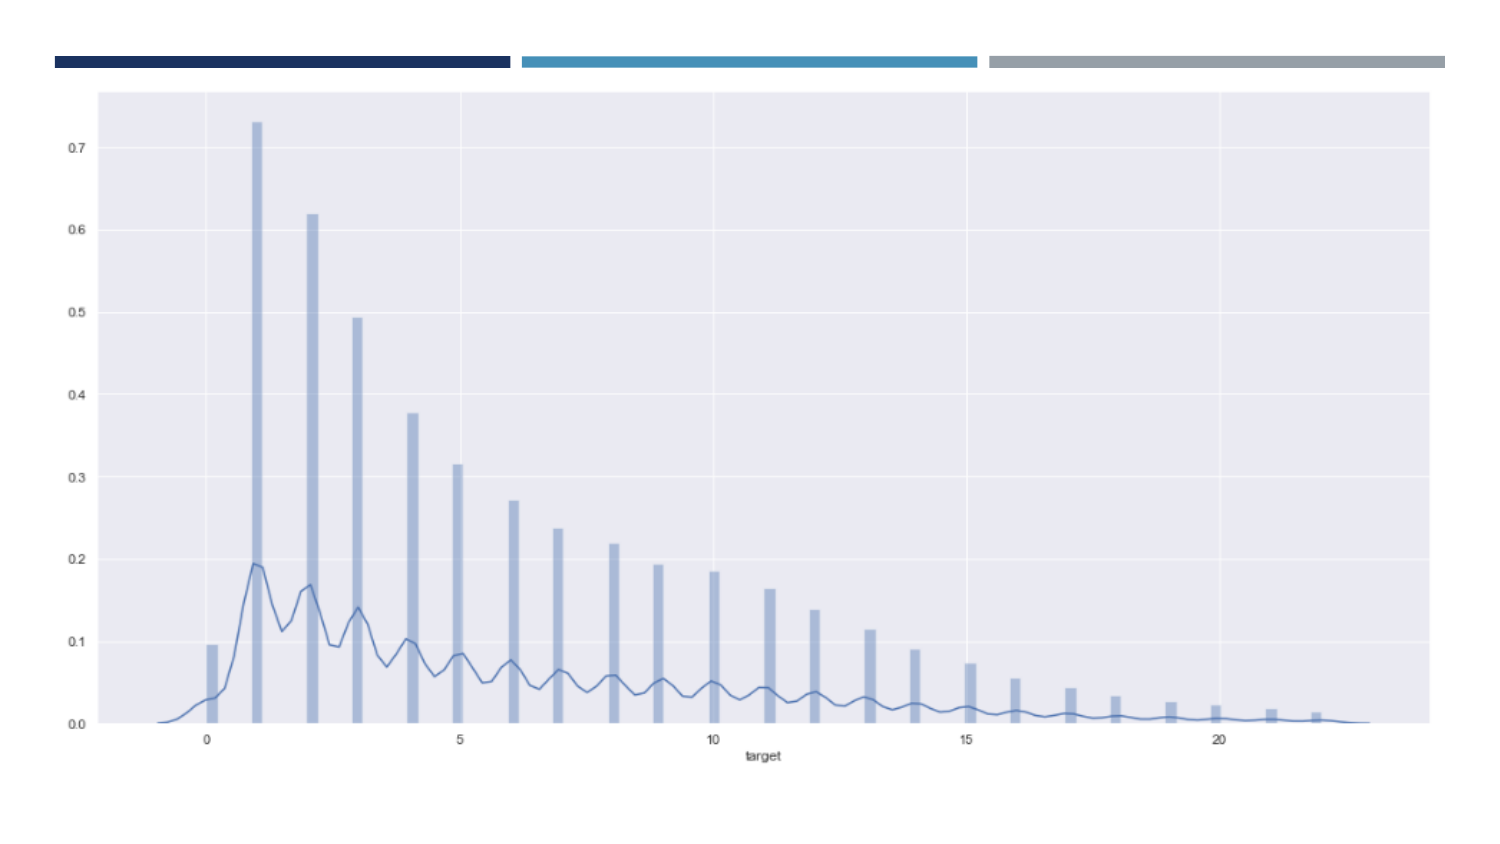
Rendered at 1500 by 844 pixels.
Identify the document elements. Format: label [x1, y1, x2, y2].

picture [59, 76, 1445, 772]
